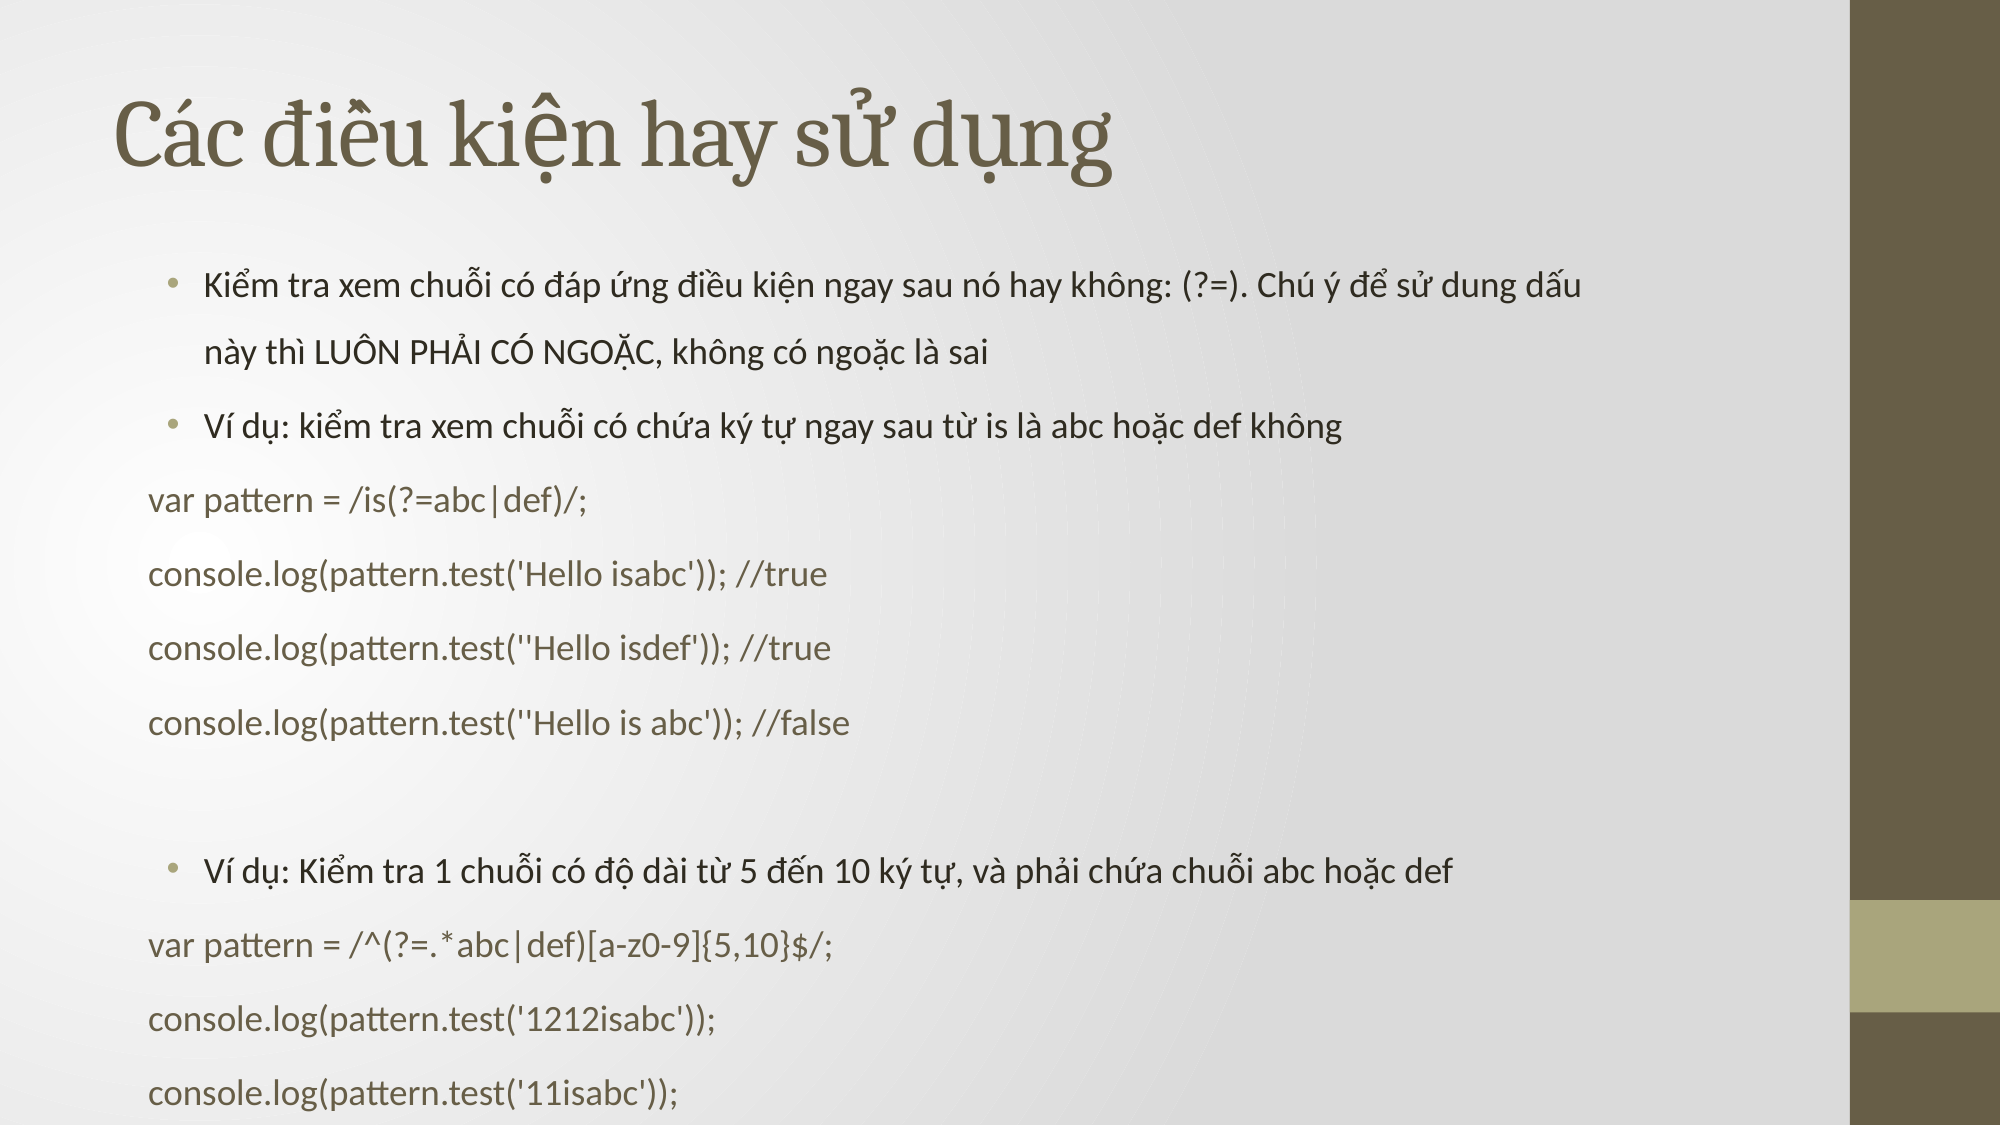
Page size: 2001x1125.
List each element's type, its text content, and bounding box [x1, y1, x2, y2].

list Kiểm tra xem chuỗi có đáp ứng điều kiện ngay sau nó hay không: (?=). Chú ý để sử dung dấu này thì LUÔN PHẢI CÓ NGOẶC, không có ngoặc là sai Ví dụ: kiểm tra xem chuỗi có chứa ký tự ngay sau từ is là abc hoặc def không var pattern = /is(?=abc|def)/; console.log(pattern.test('Hello isabc')); //true console.log(pattern.test(''Hello isdef')); //true console.log(pattern.test(''Hello is abc')); //false Ví dụ: Kiểm tra 1 chuỗi có độ dài từ 5 đến 10 ký tự, và phải chứa chuỗi abc hoặc def var pattern = /^(?=.*abc|def)[a-z0-9]{5,10}$/; console.log(pattern.test('1212isabc')); console.log(pattern.test('11isabc')); [133, 231, 1631, 1125]
title Các điều kiện hay sử dụng [99, 45, 1767, 233]
